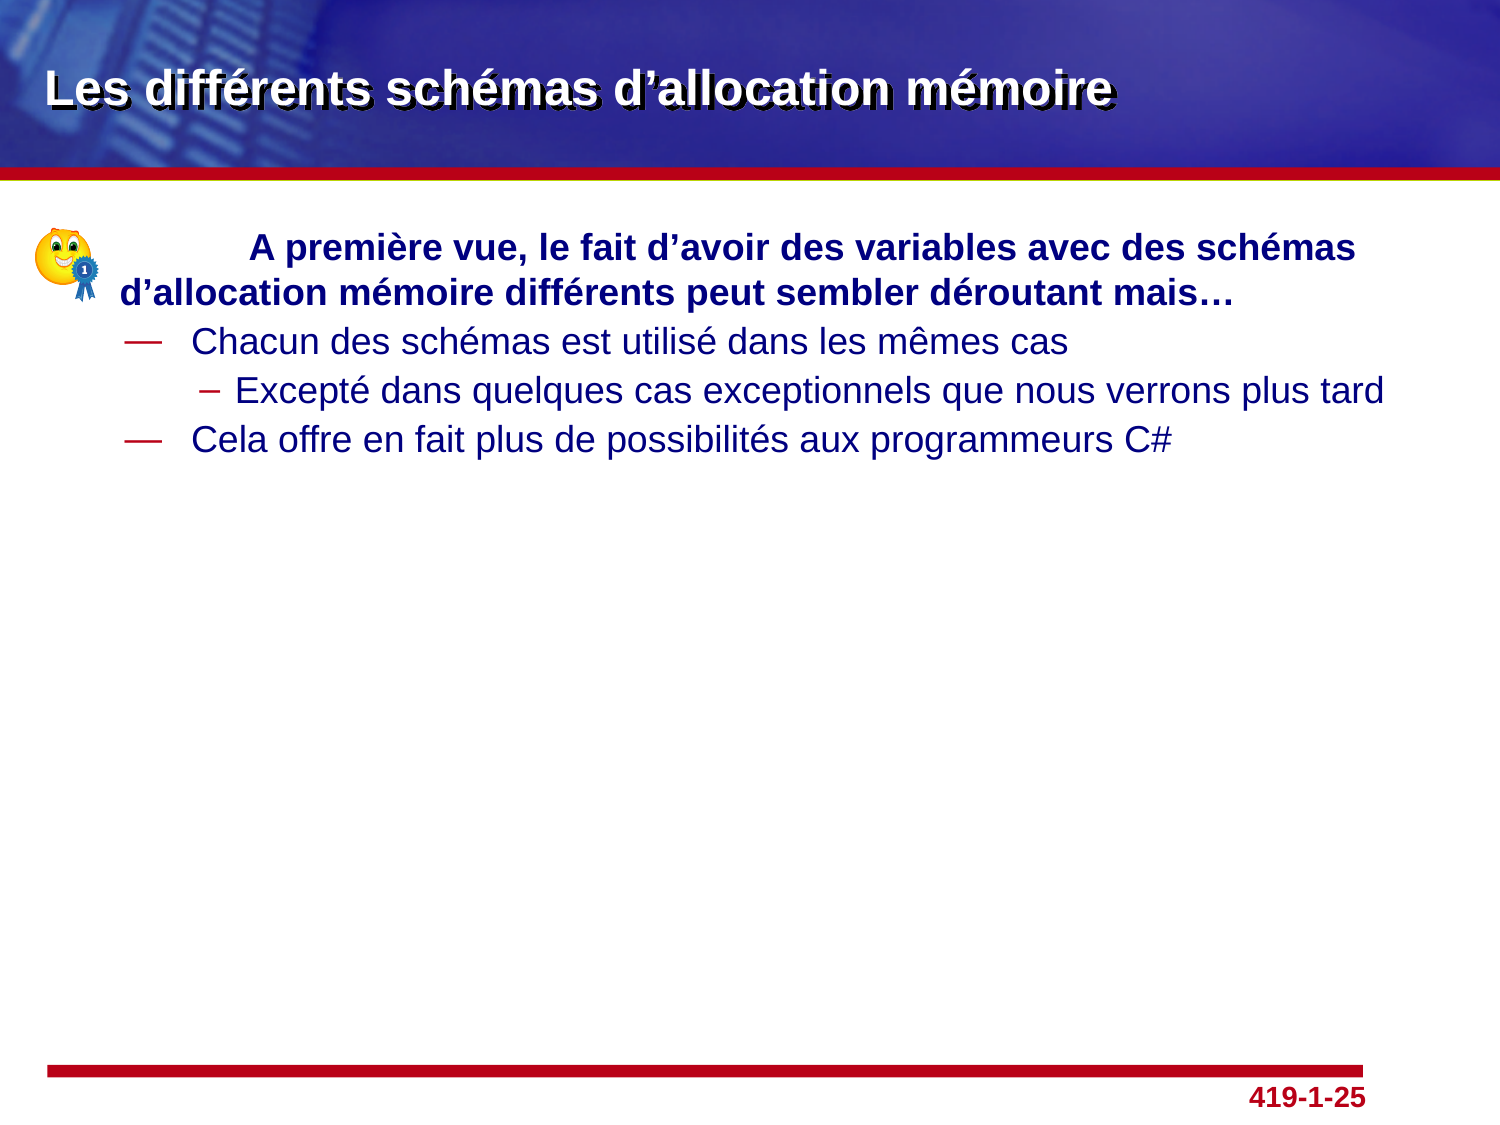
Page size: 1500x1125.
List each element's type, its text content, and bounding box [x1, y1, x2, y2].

picture [0, 0, 1500, 167]
title Les différents schémas d’allocation mémoire [29, 26, 1308, 146]
list A première vue, le fait d’avoir des variables avec des schémas d’allocation mémoire différents peut sembler déroutant mais… Chacun des schémas est utilisé dans les mêmes cas Excepté dans quelques cas exceptionnels que nous verrons plus tard Cela offre en fait plus de possibilités aux programmeurs C# [45, 215, 1460, 469]
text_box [34, 227, 100, 303]
